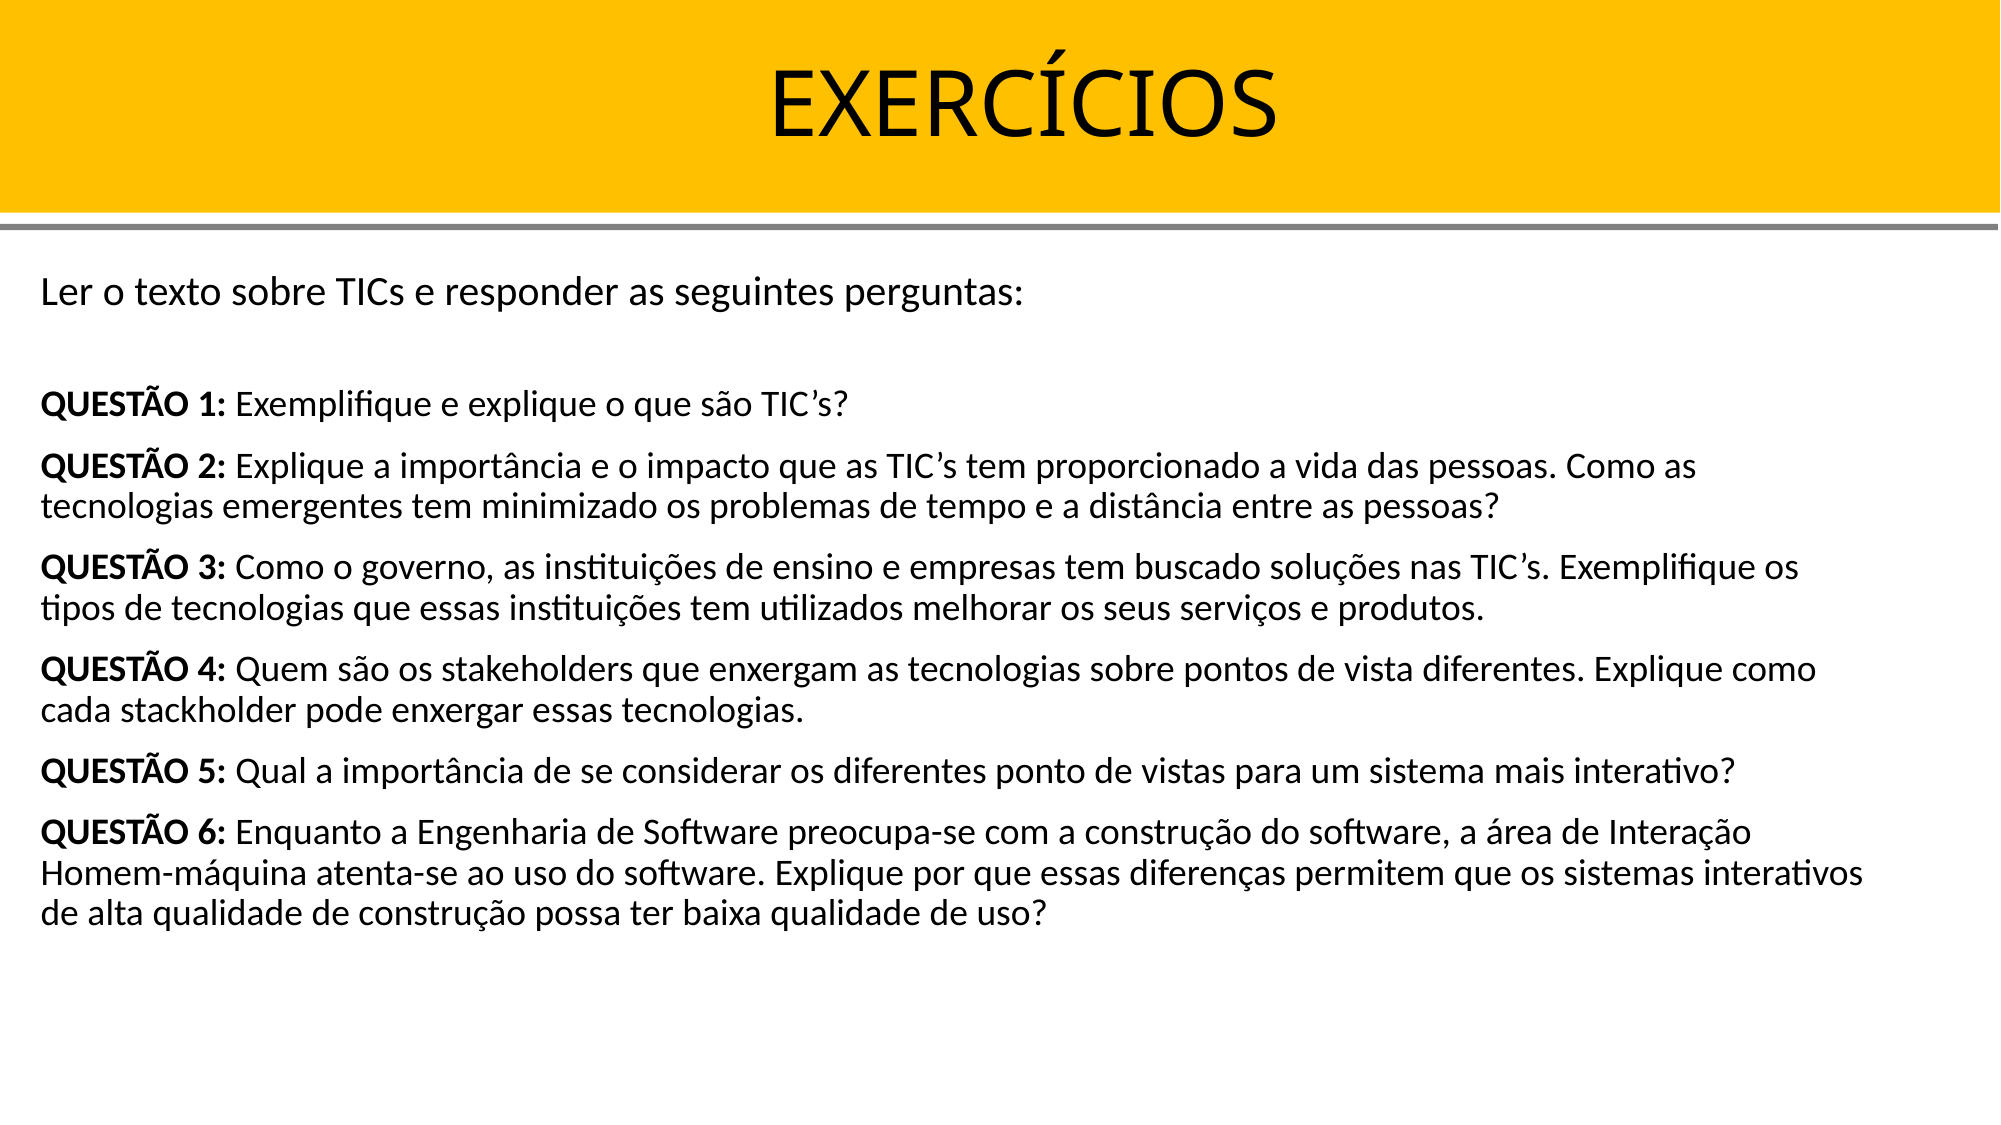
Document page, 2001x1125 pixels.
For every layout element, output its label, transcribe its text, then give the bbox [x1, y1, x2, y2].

text_box Ler o texto sobre TICs e responder as seguintes perguntas: QUESTÃO 1: Exemplifique e explique o que são TIC’s? QUESTÃO 2: Explique a importância e o impacto que as TIC’s tem proporcionado a vida das pessoas. Como as tecnologias emergentes tem minimizado os problemas de tempo e a distância entre as pessoas? QUESTÃO 3: Como o governo, as instituições de ensino e empresas tem buscado soluções nas TIC’s. Exemplifique os tipos de tecnologias que essas instituições tem utilizados melhorar os seus serviços e produtos. QUESTÃO 4: Quem são os stakeholders que enxergam as tecnologias sobre pontos de vista diferentes. Explique como cada stackholder pode enxergar essas tecnologias. QUESTÃO 5: Qual a importância de se considerar os diferentes ponto de vistas para um sistema mais interativo? QUESTÃO 6: Enquanto a Engenharia de Software preocupa-se com a construção do software, a área de Interação Homem-máquina atenta-se ao uso do software. Explique por que essas diferenças permitem que os sistemas interativos de alta qualidade de construção possa ter baixa qualidade de uso? [25, 256, 1890, 943]
text_box EXERCÍCIOS [0, 0, 2000, 213]
